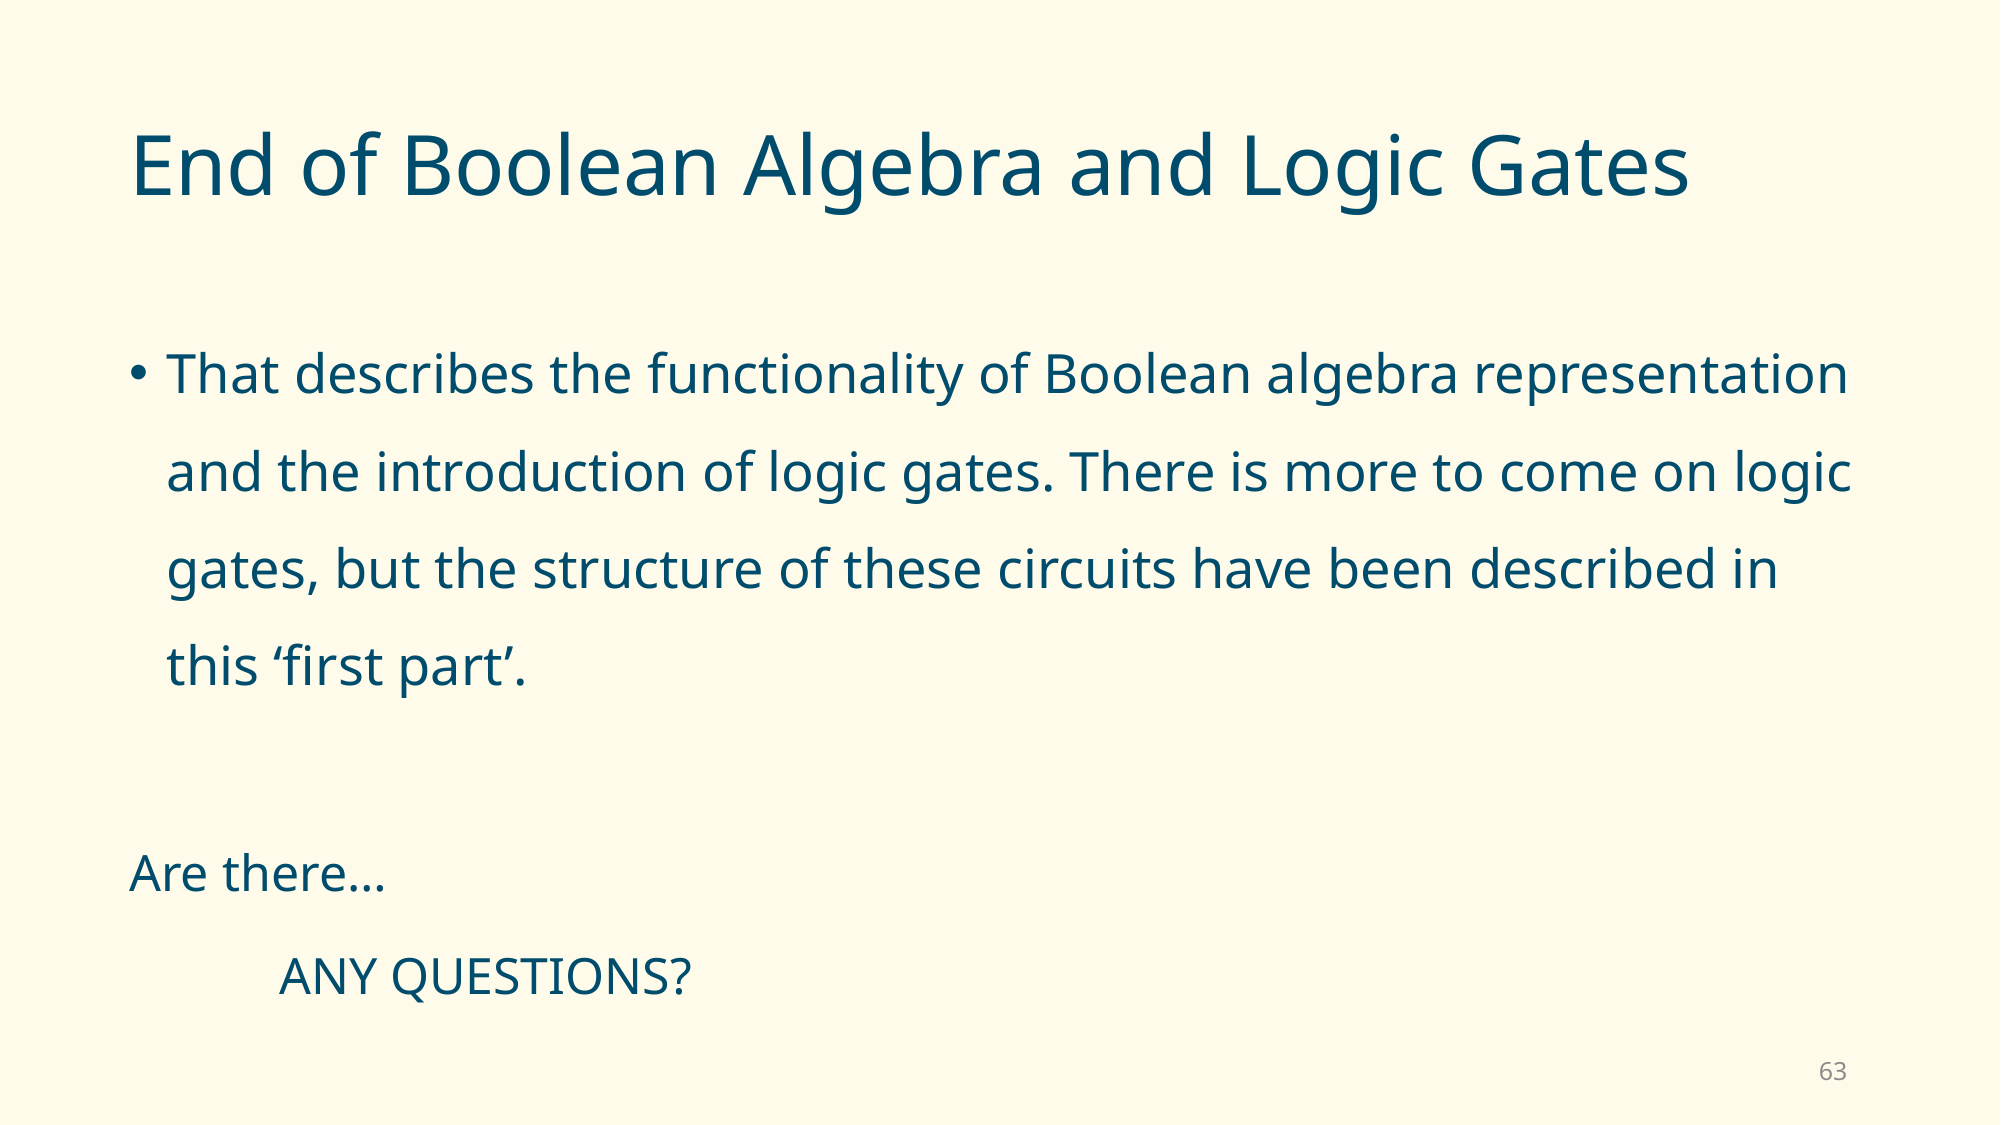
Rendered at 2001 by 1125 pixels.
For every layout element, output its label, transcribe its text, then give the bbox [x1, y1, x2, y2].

list That describes the functionality of Boolean algebra representation and the introduction of logic gates. There is more to come on logic gates, but the structure of these circuits have been described in this ‘first part’. Are there… ANY QUESTIONS? [114, 299, 1886, 1014]
slide_number 63 [1412, 1042, 1863, 1103]
title End of Boolean Algebra and Logic Gates [114, 59, 1886, 278]
